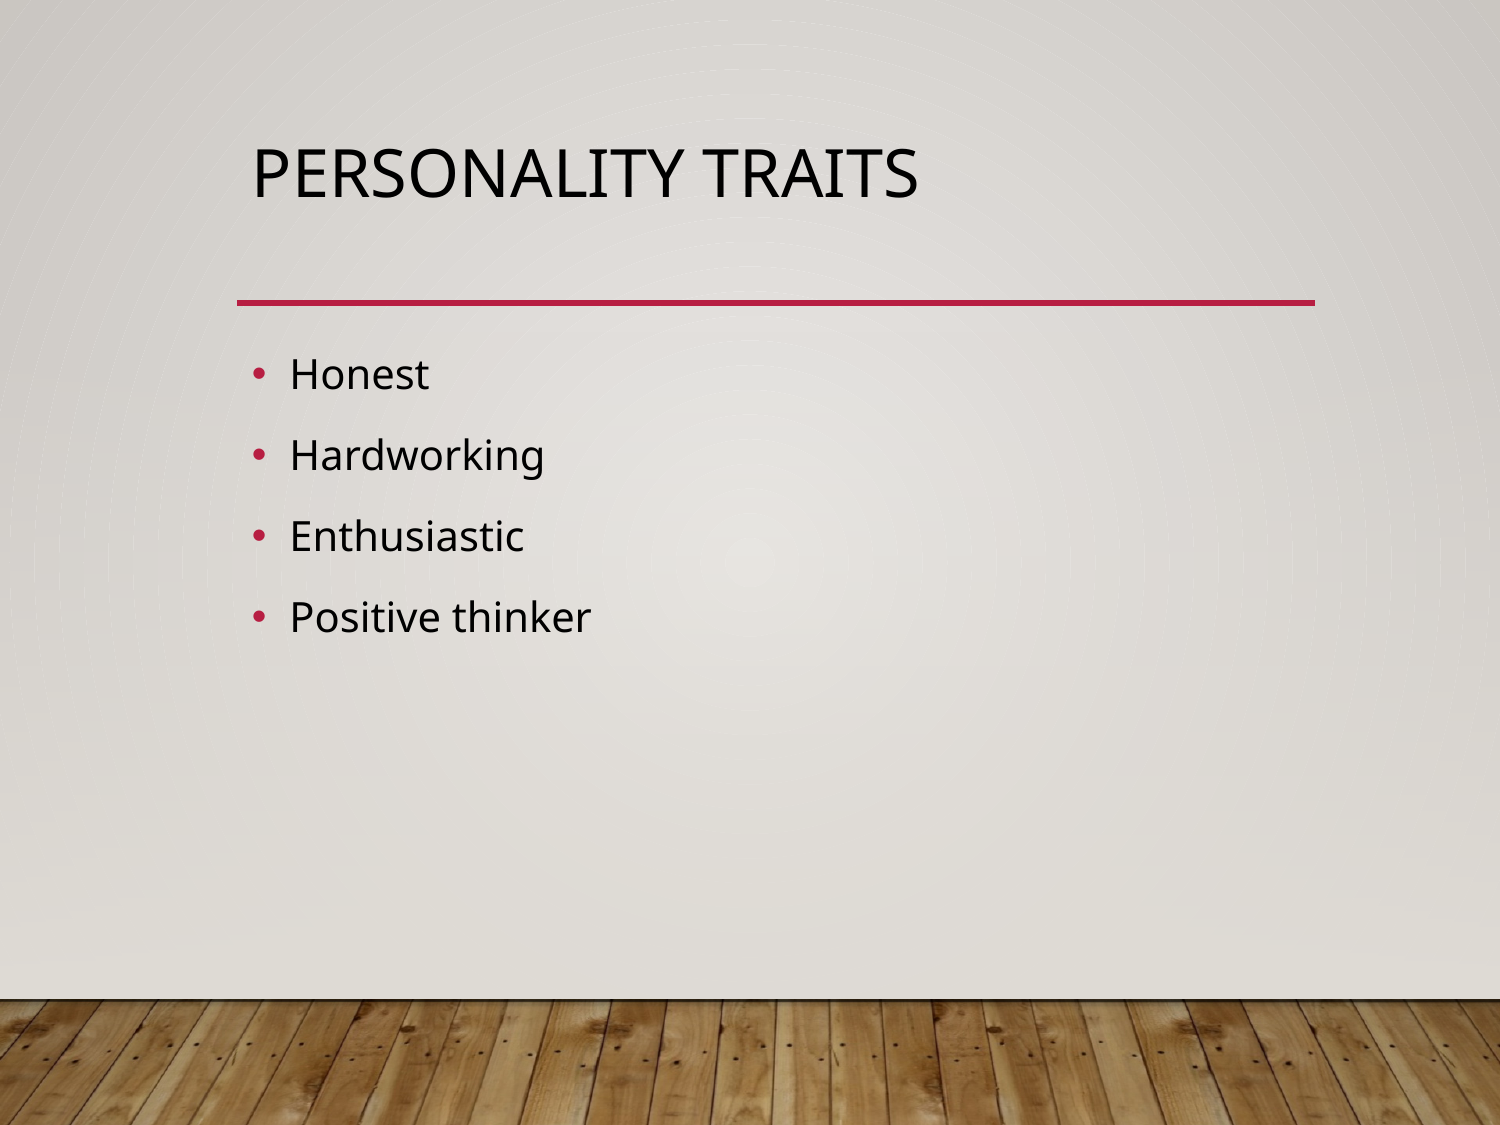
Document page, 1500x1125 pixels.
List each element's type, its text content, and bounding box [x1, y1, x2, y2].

picture [0, 999, 1500, 1125]
list Honest Hardworking Enthusiastic Positive thinker [236, 330, 1315, 897]
title Personality Traits [236, 131, 1315, 305]
